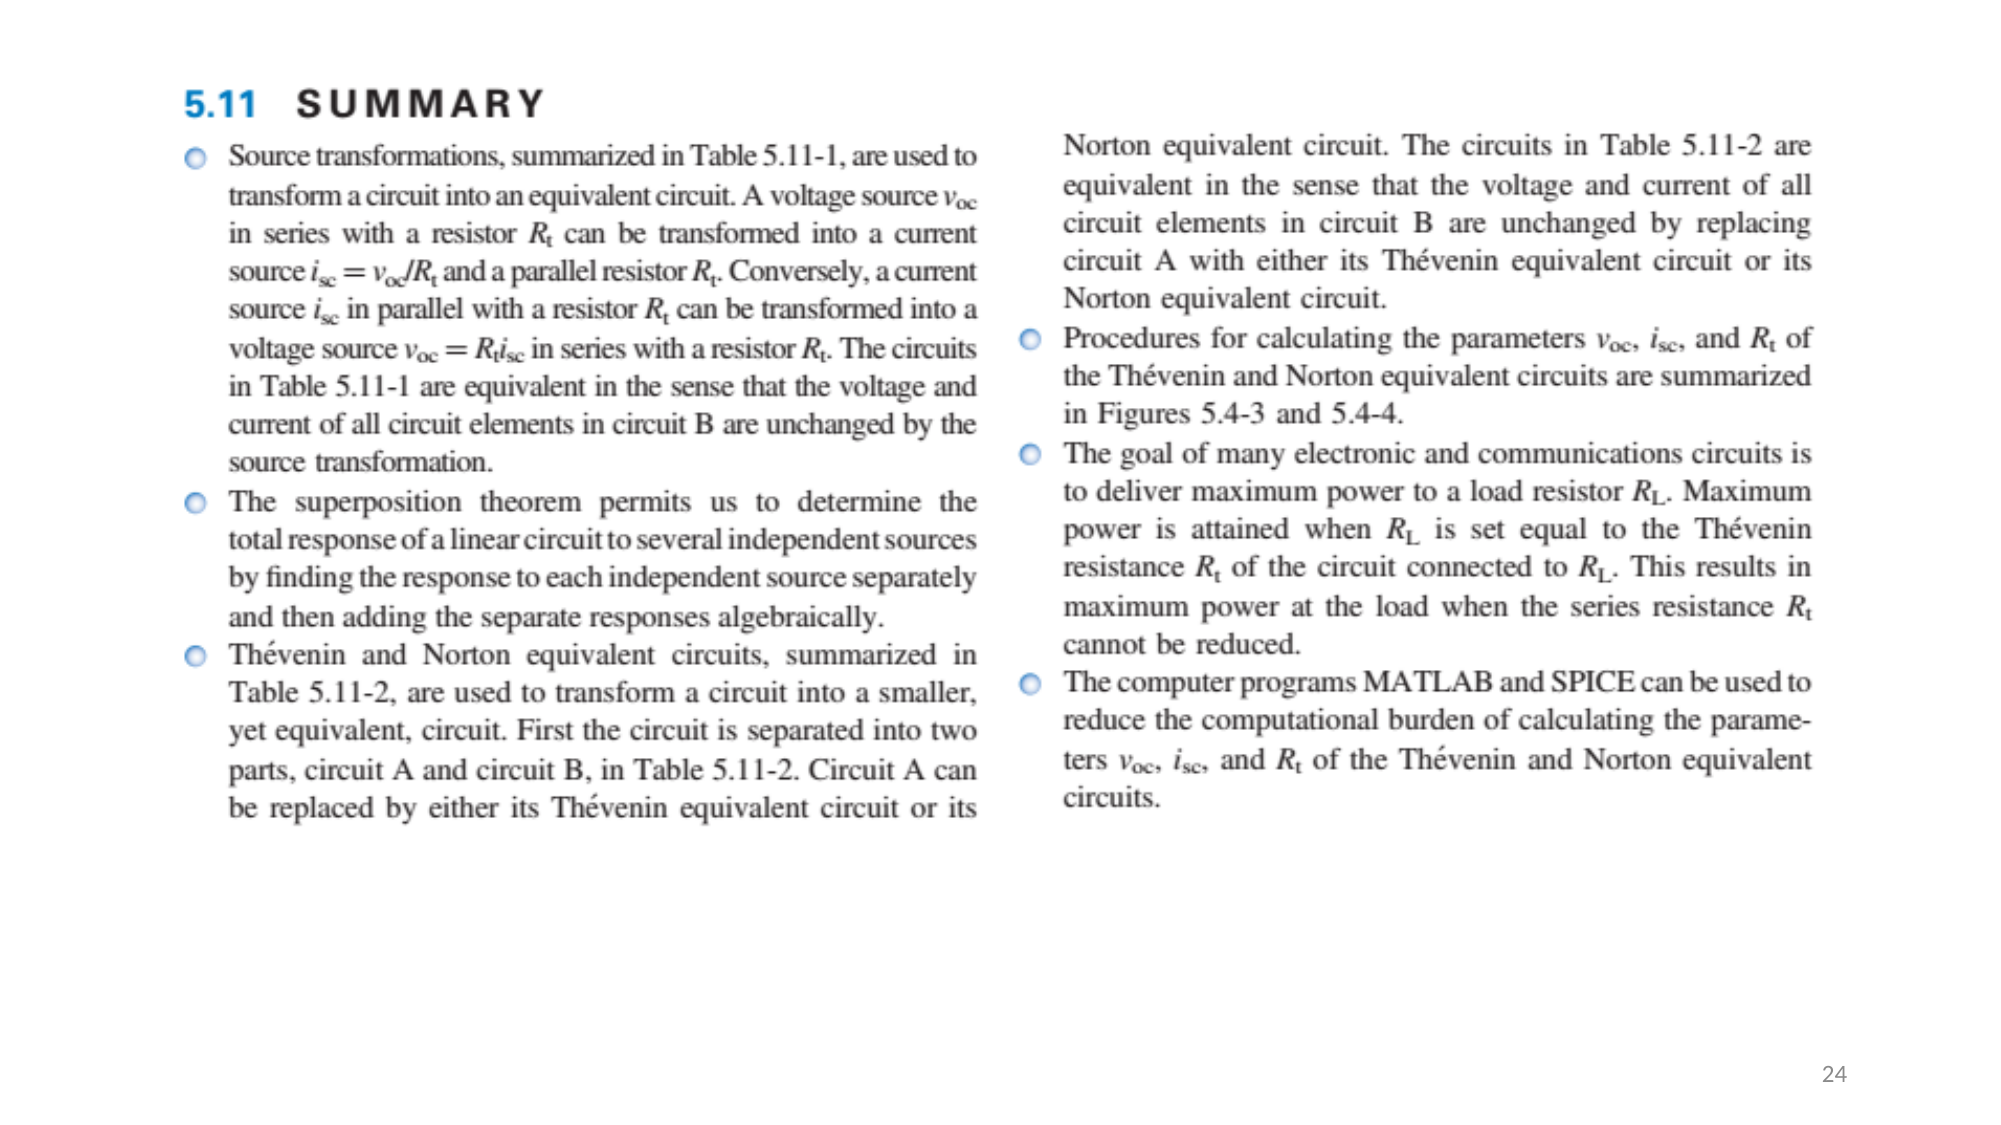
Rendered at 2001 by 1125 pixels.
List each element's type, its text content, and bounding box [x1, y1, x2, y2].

slide_number 24 [1412, 1042, 1863, 1103]
picture [137, 59, 1848, 841]
